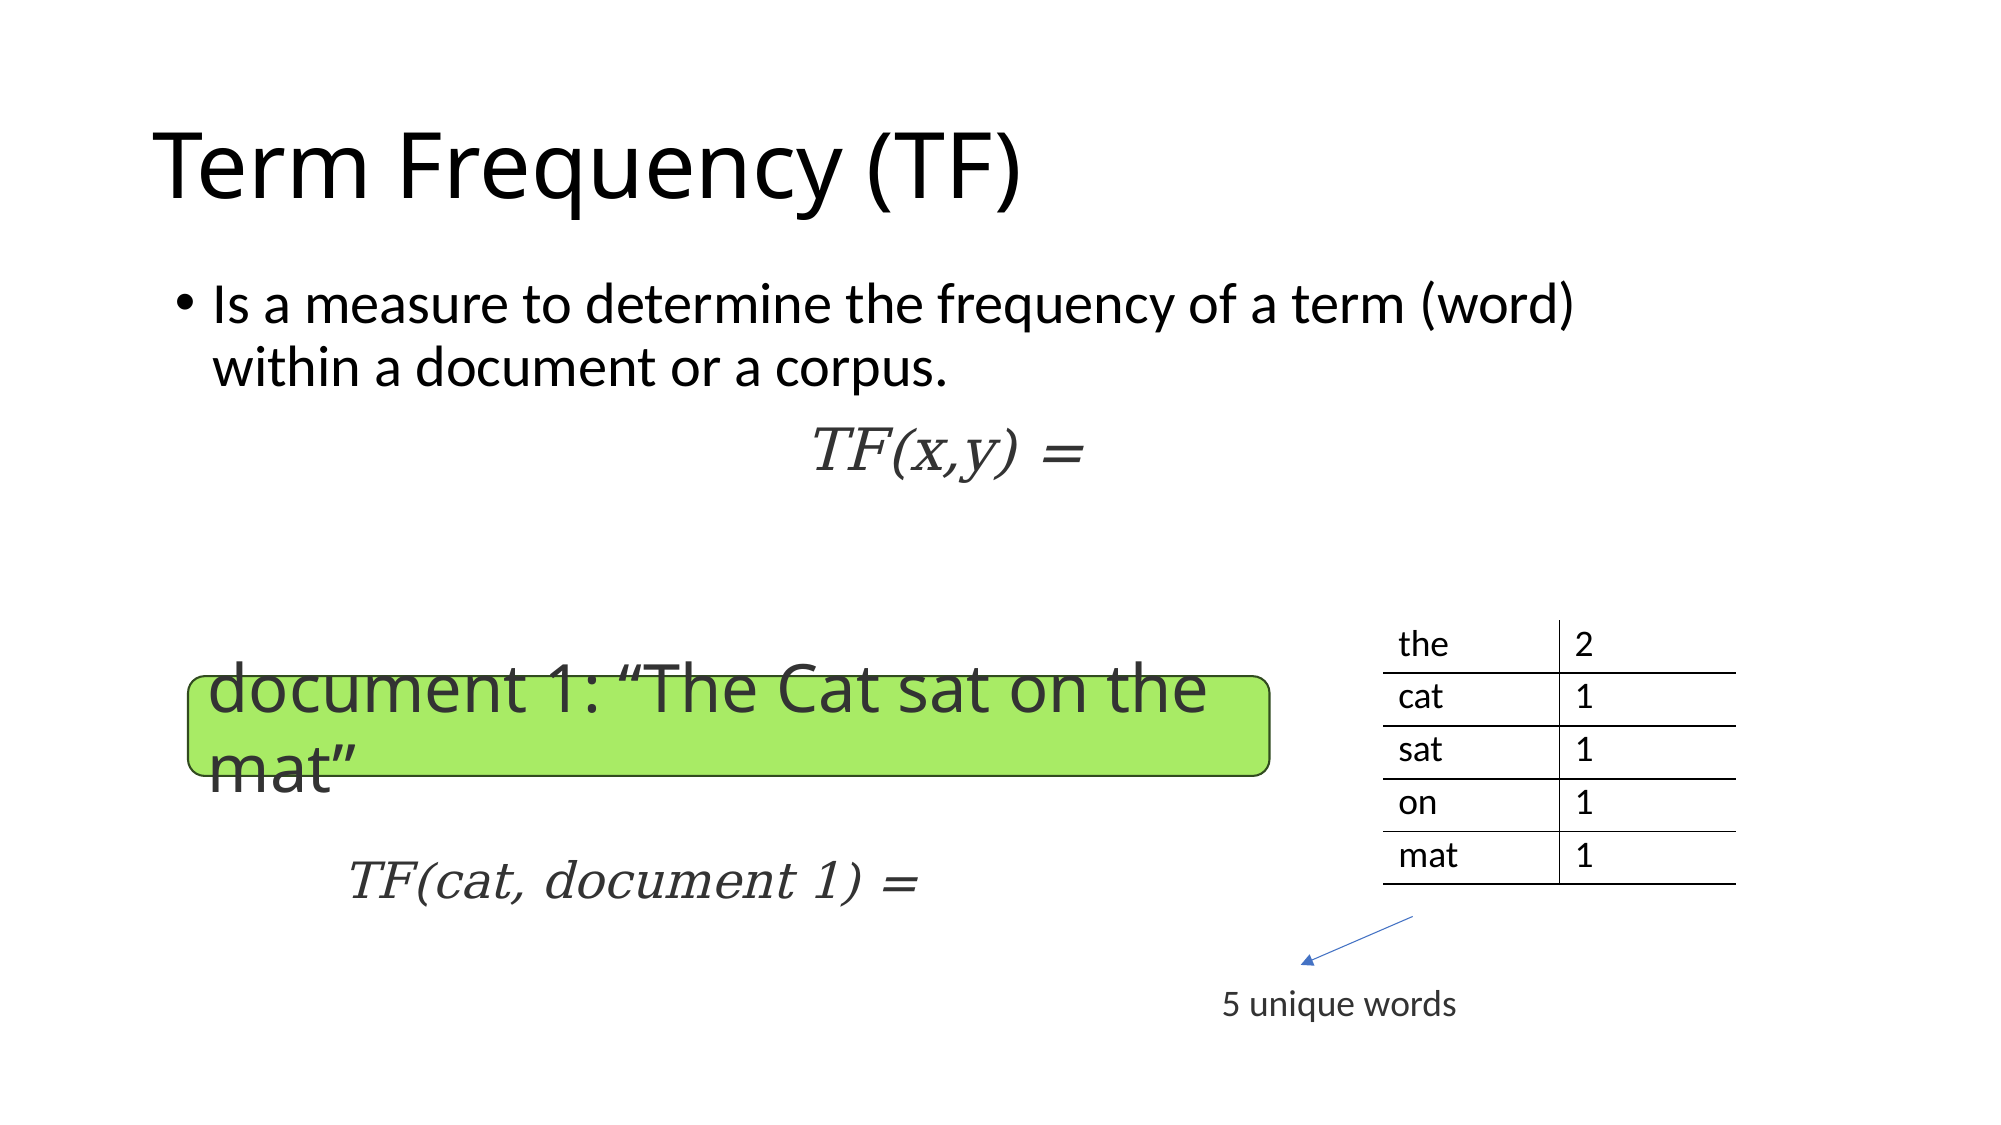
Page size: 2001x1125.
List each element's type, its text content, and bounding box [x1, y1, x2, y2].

title Term Frequency (TF) [137, 59, 1863, 278]
table_cell mat [1383, 832, 1559, 883]
table_header 2 [1560, 620, 1736, 672]
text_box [1300, 916, 1413, 965]
table_cell 1 [1560, 832, 1736, 883]
text_box document 1: “The Cat sat on the mat” [186, 675, 1271, 777]
table_cell cat [1383, 674, 1559, 725]
text_box 5 unique words [1206, 971, 2000, 1032]
table_cell sat [1383, 727, 1559, 778]
table_cell 1 [1560, 727, 1736, 778]
table_cell 1 [1560, 674, 1736, 725]
table_cell 1 [1560, 780, 1736, 831]
table_cell on [1383, 780, 1559, 831]
table_header the [1383, 620, 1559, 672]
